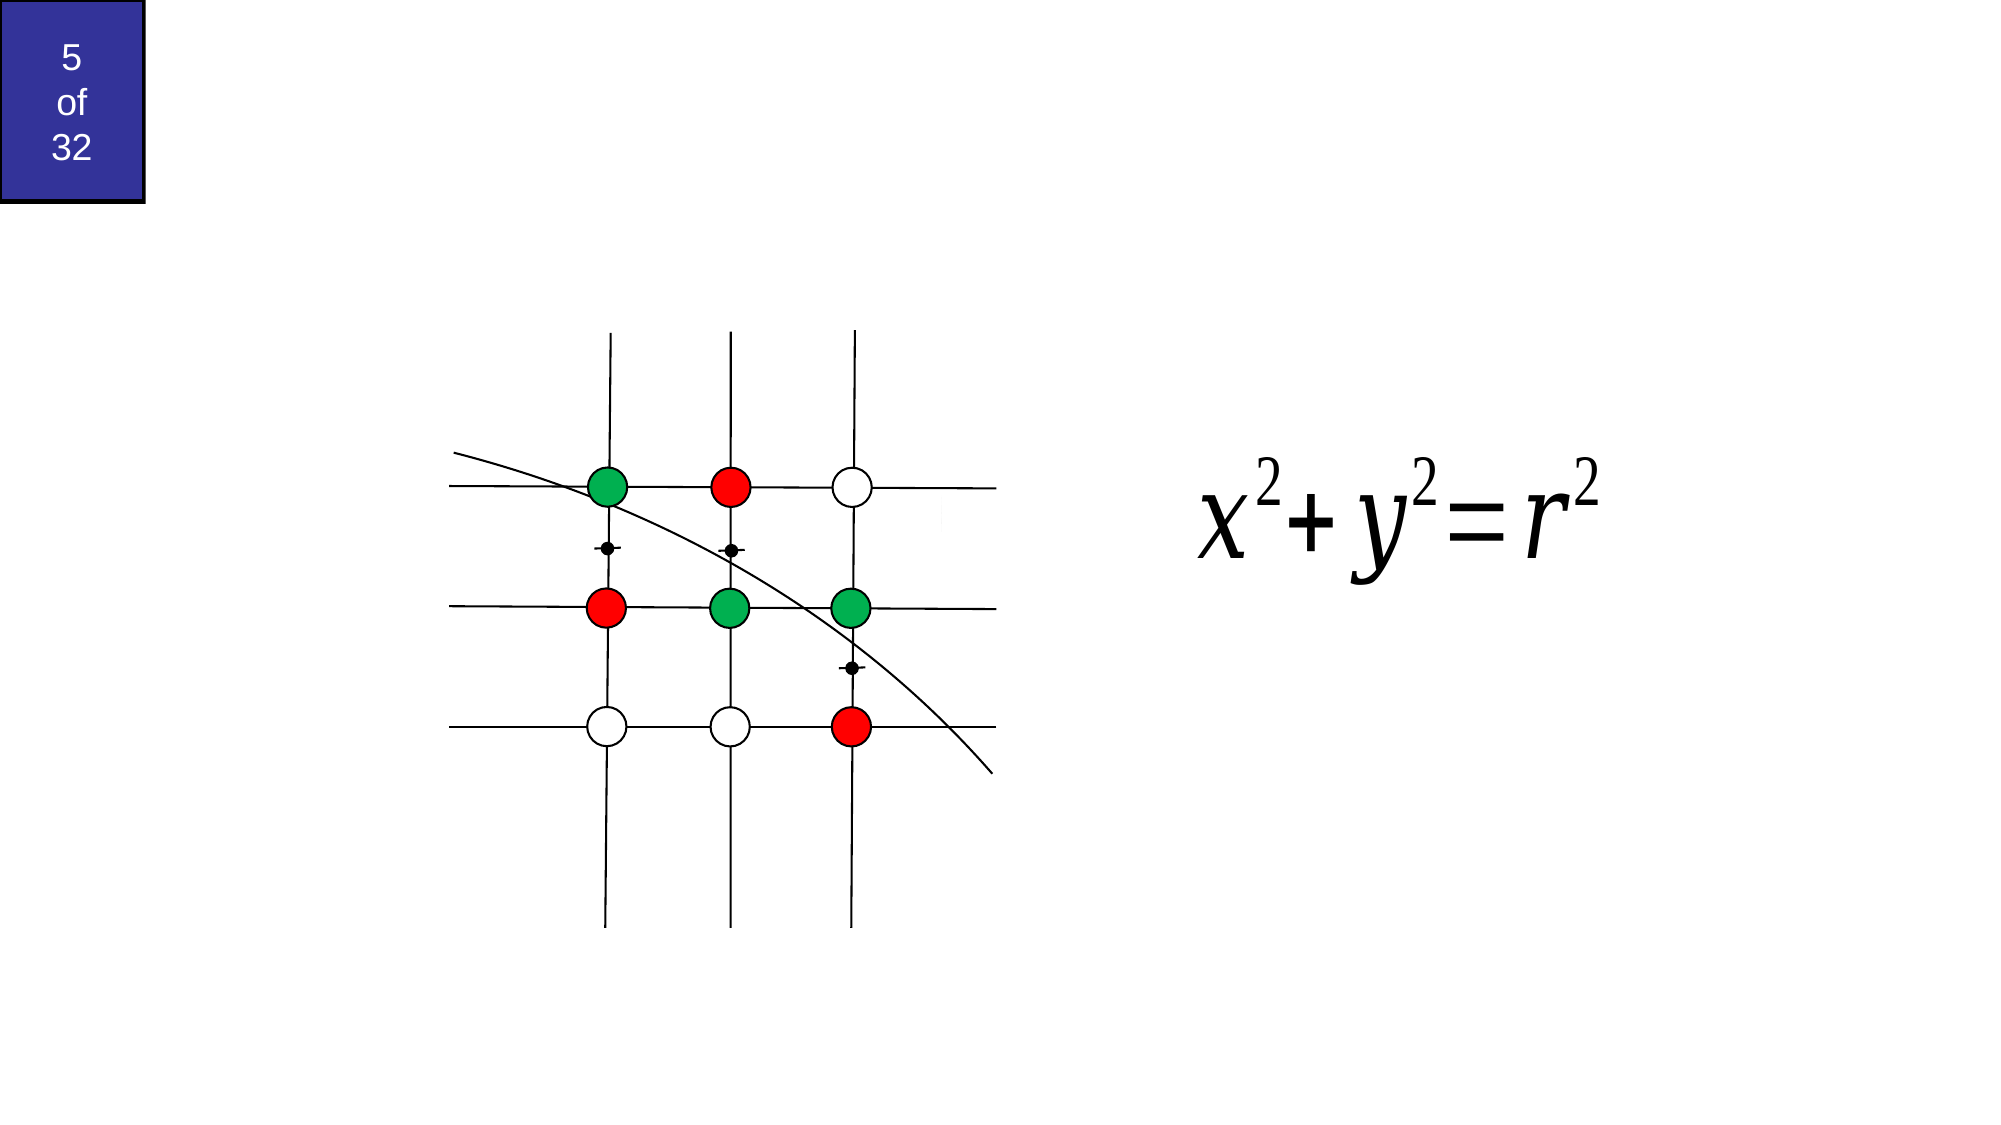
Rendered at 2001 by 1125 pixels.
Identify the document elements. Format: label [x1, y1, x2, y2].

text_box [0, 330, 1192, 1125]
